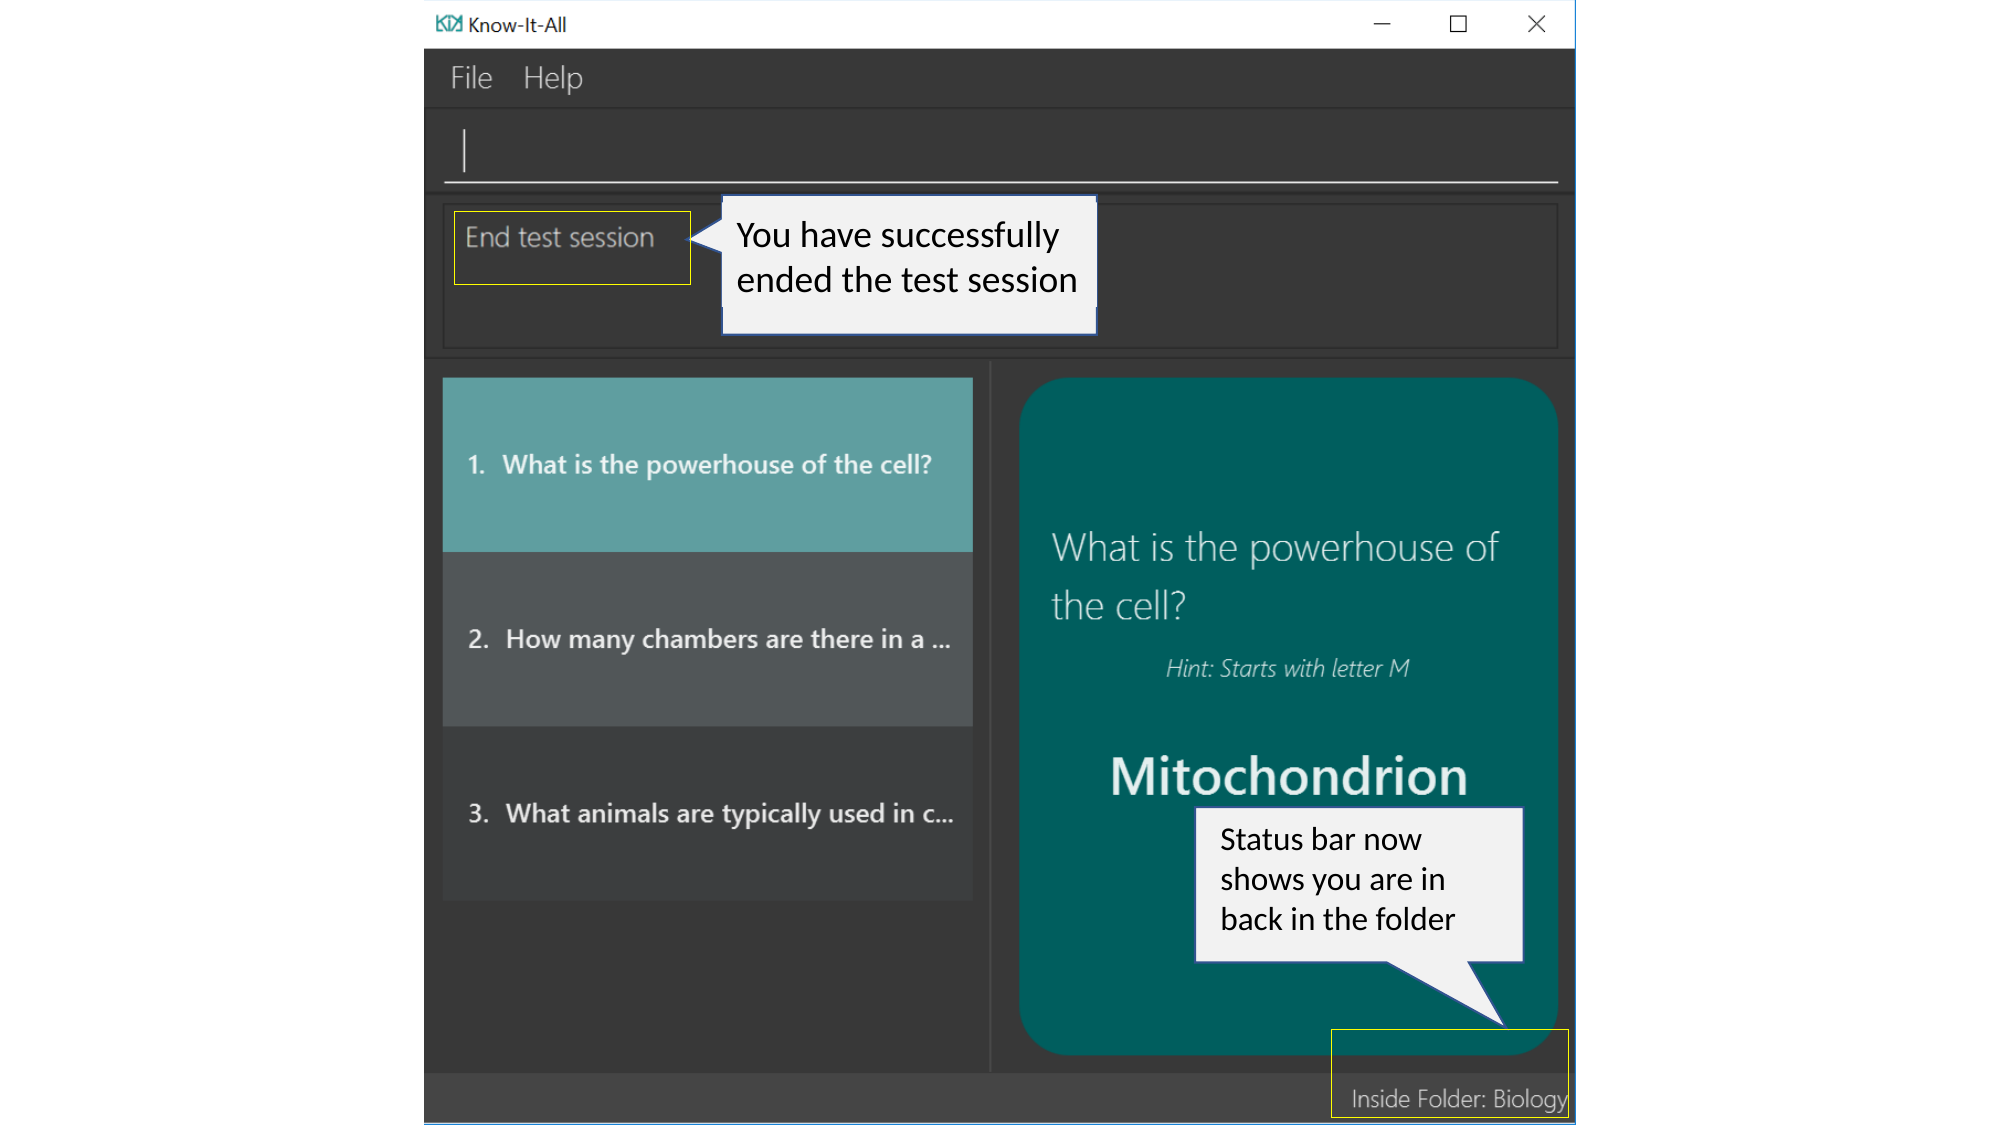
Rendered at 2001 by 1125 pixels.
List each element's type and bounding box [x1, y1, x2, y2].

picture [424, 0, 1576, 1125]
